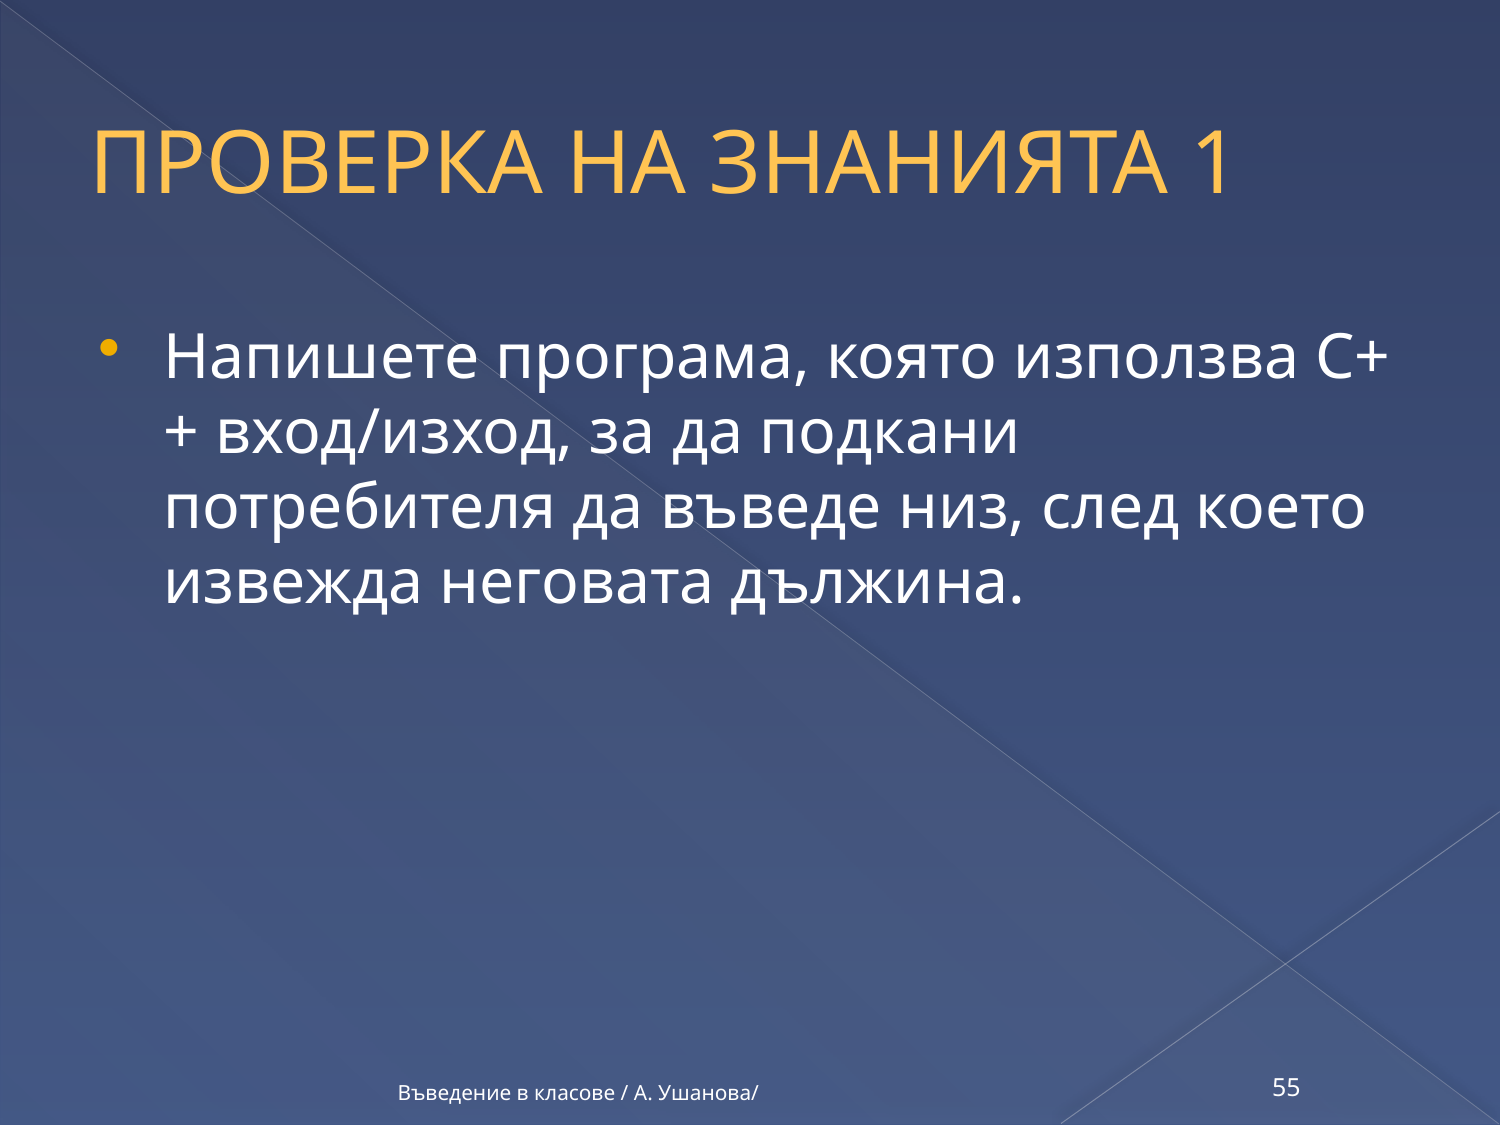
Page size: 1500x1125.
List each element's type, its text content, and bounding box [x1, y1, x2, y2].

footer Въведение в класове / А. Ушанова/ [75, 1063, 774, 1113]
list Напишете програма, която използва C++ вход/изход, за да подкани потребителя да въведе низ, след което извежда неговата дължина. [75, 308, 1425, 1059]
title Проверка на знанията 1 [75, 43, 1425, 274]
slide_number 55 [1245, 1063, 1328, 1113]
